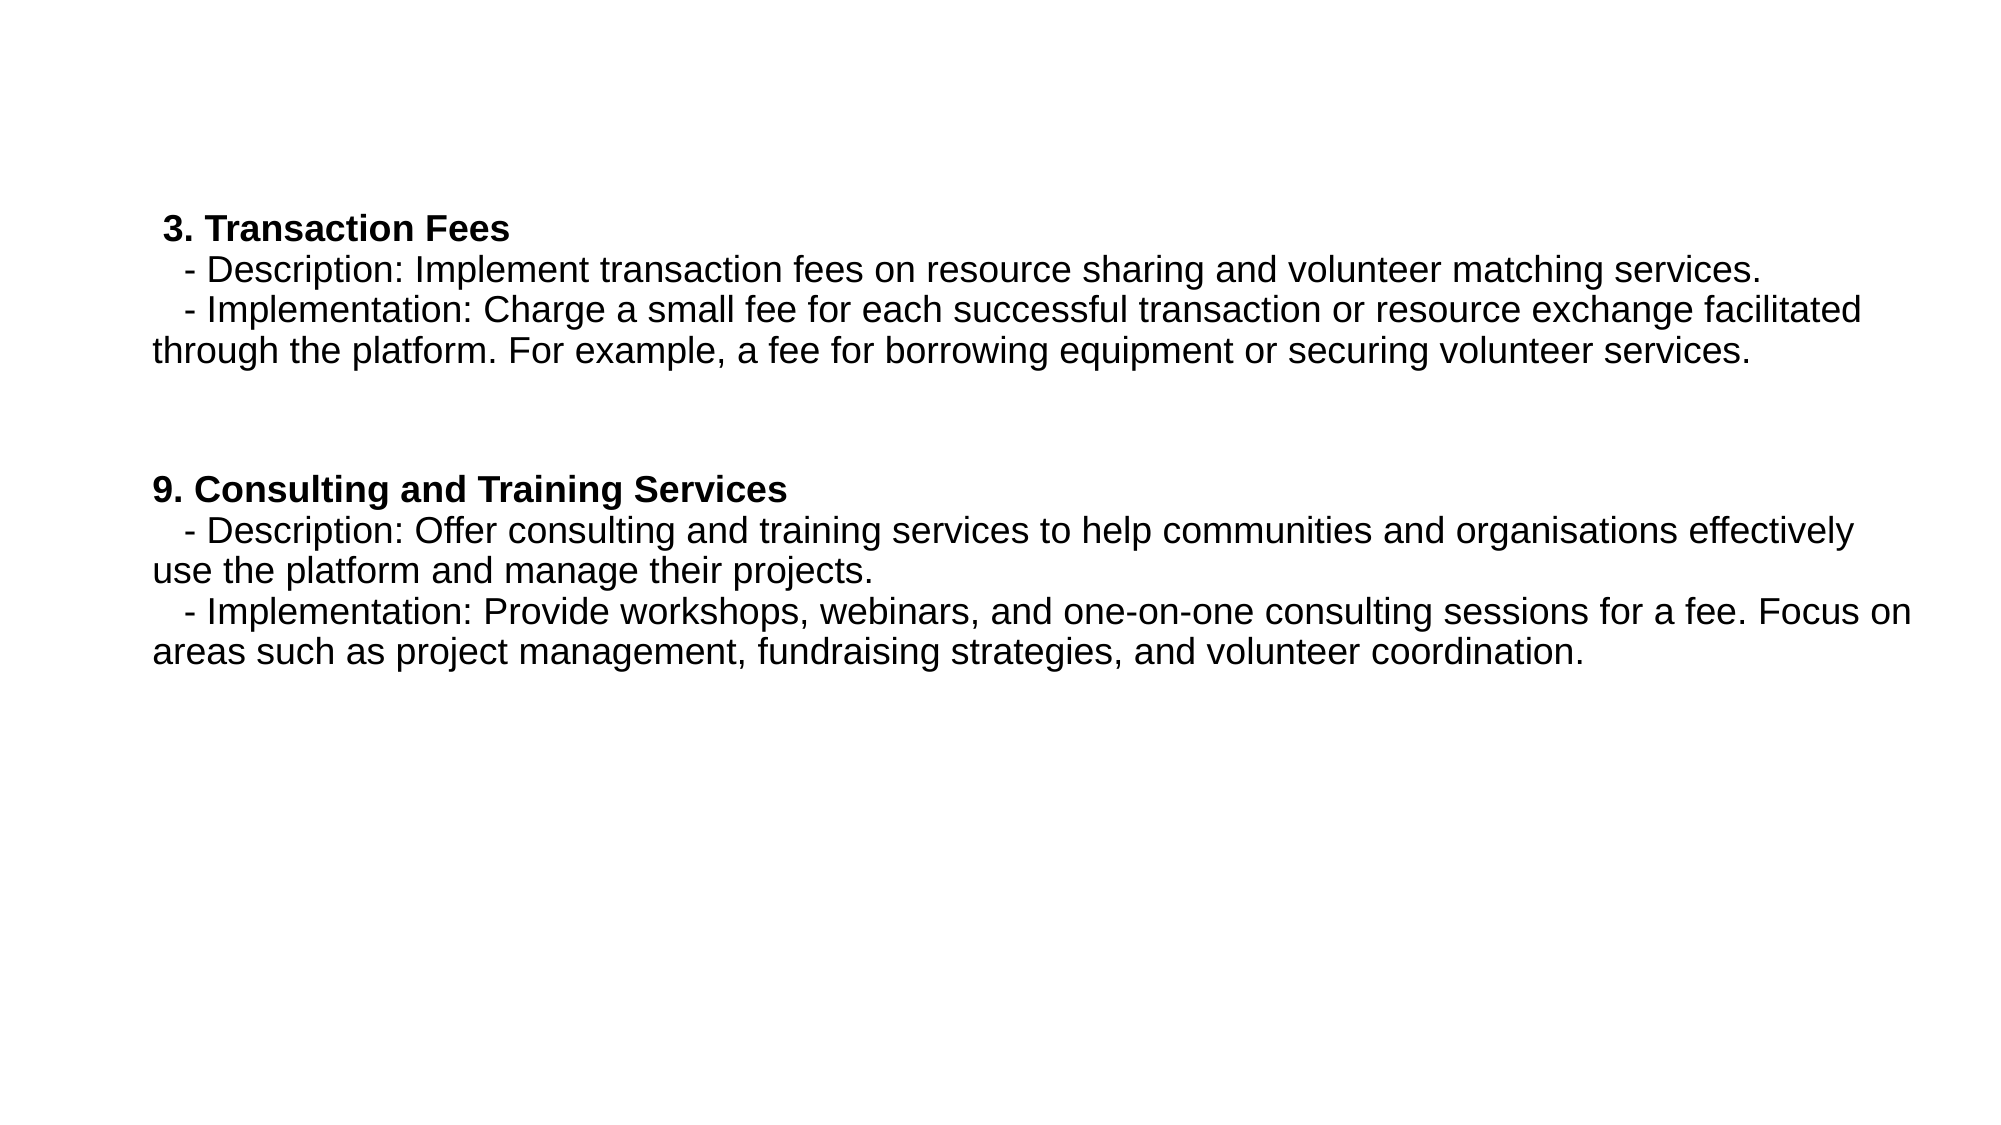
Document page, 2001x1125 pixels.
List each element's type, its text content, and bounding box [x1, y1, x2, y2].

title 3. Transaction Fees - Description: Implement transaction fees on resource sharing and volunteer matching services. - Implementation: Charge a small fee for each successful transaction or resource exchange facilitated through the platform. For example, a fee for borrowing equipment or securing volunteer services. 9. Consulting and Training Services - Description: Offer consulting and training services to help communities and organisations effectively use the platform and manage their projects. - Implementation: Provide workshops, webinars, and one-on-one consulting sessions for a fee. Focus on areas such as project management, fundraising strategies, and volunteer coordination. [137, 59, 1932, 1032]
